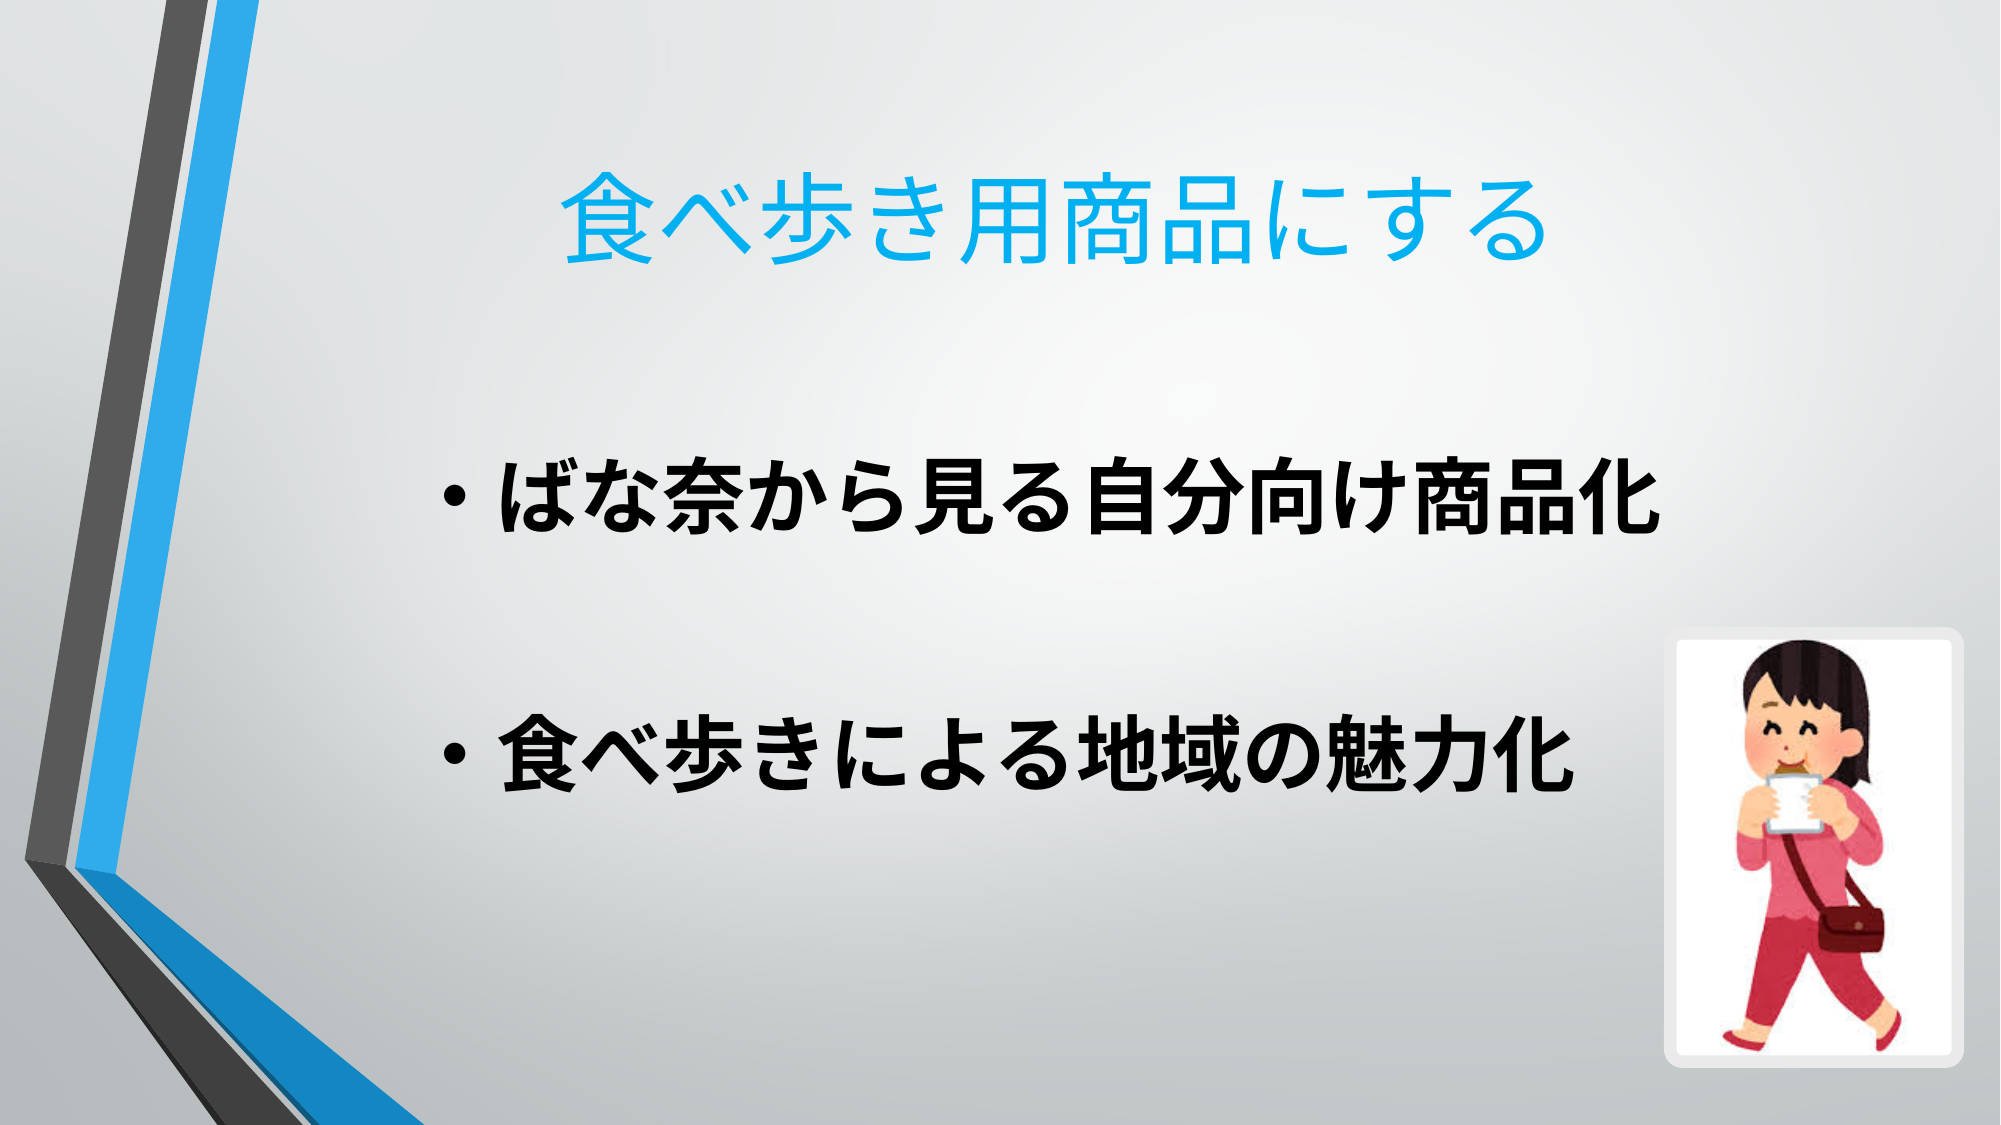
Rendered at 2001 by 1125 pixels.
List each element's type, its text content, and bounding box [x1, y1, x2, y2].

title 食べ歩き用商品にする [236, 72, 1880, 361]
picture [1670, 633, 1959, 1062]
list ・ばな奈から見る自分向け商品化 ・食べ歩きによる地域の魅力化 [398, 399, 2000, 848]
